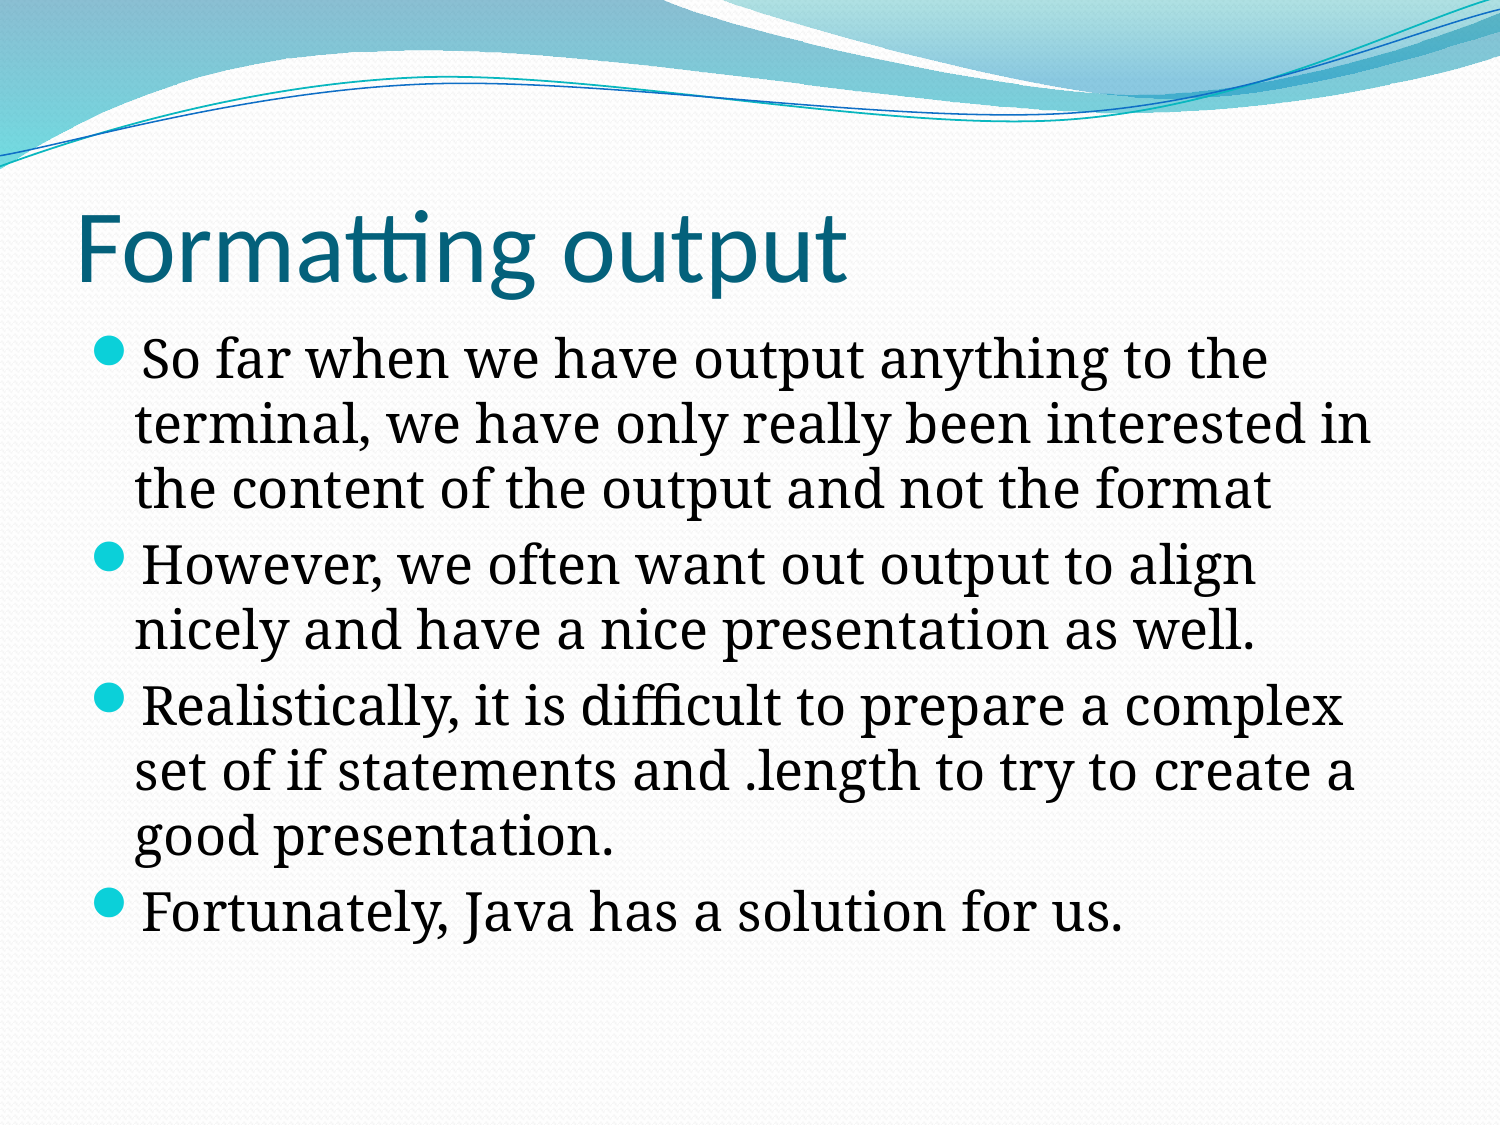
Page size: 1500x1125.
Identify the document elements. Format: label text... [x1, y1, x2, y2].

list So far when we have output anything to the terminal, we have only really been interested in the content of the output and not the format However, we often want out output to align nicely and have a nice presentation as well. Realistically, it is difficult to prepare a complex set of if statements and .length to try to create a good presentation. Fortunately, Java has a solution for us. [75, 317, 1425, 1038]
title Formatting output [75, 115, 1425, 303]
